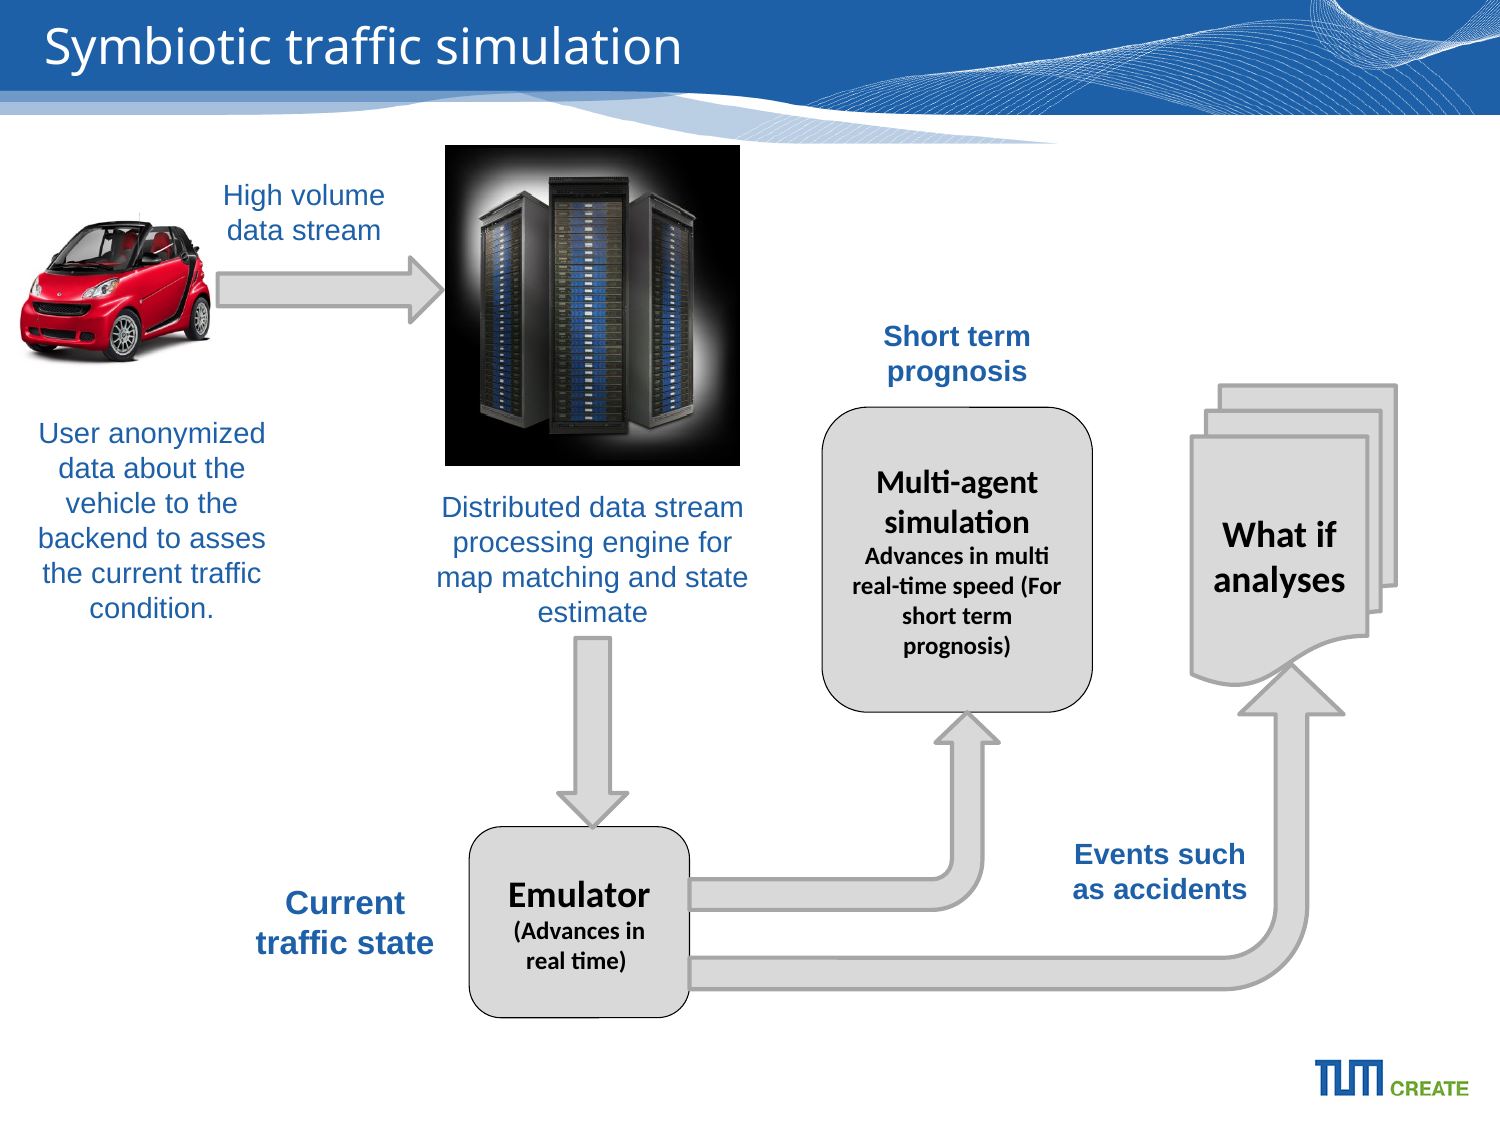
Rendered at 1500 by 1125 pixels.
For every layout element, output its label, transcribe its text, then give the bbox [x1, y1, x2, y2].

text_box Multi-agent simulation Advances in multi real-time speed (For short term prognosis) [819, 405, 1095, 715]
text_box [556, 635, 630, 830]
text_box Distributed data stream processing engine for map matching and state estimate [411, 481, 775, 636]
text_box User anonymized data about the vehicle to the backend to asses the current traffic condition. [19, 407, 285, 632]
title Symbiotic traffic simulation [29, 7, 1380, 79]
text_box [223, 255, 440, 325]
text_box Emulator (Advances in real time) [467, 824, 692, 1020]
text_box [687, 710, 1001, 912]
text_box What if analyses [1189, 383, 1398, 687]
text_box Events such as accidents [1042, 827, 1273, 913]
text_box Current traffic state [231, 874, 459, 969]
text_box High volume data stream [196, 169, 412, 254]
text_box Short term prognosis [857, 310, 1058, 395]
text_box [687, 662, 1346, 992]
picture [0, 0, 1500, 1125]
